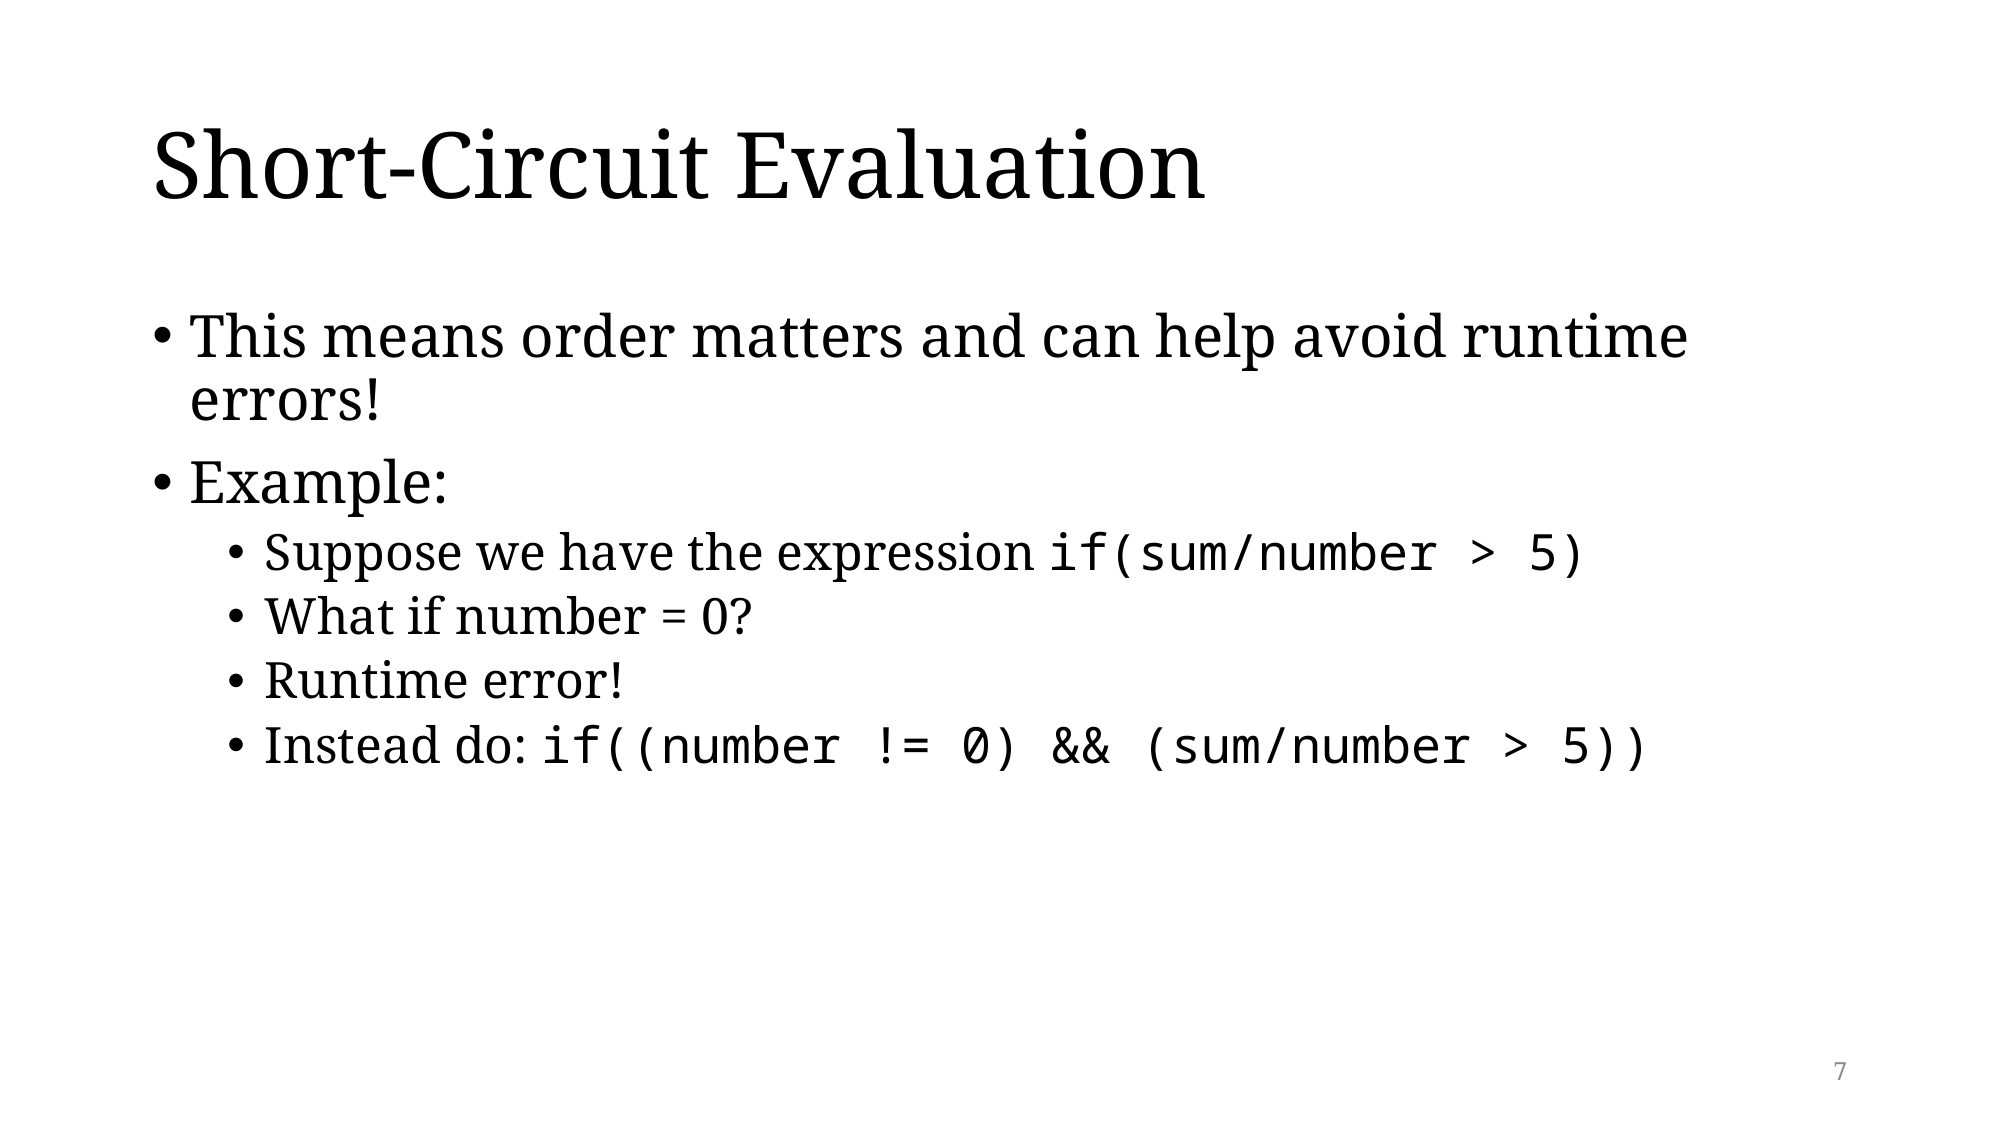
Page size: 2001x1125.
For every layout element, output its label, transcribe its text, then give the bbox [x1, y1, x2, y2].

slide_number 7 [1412, 1042, 1863, 1103]
list This means order matters and can help avoid runtime errors! Example: Suppose we have the expression if(sum/number > 5) What if number = 0? Runtime error! Instead do: if((number != 0) && (sum/number > 5)) [137, 299, 1863, 1014]
title Short-Circuit Evaluation [137, 59, 1863, 278]
